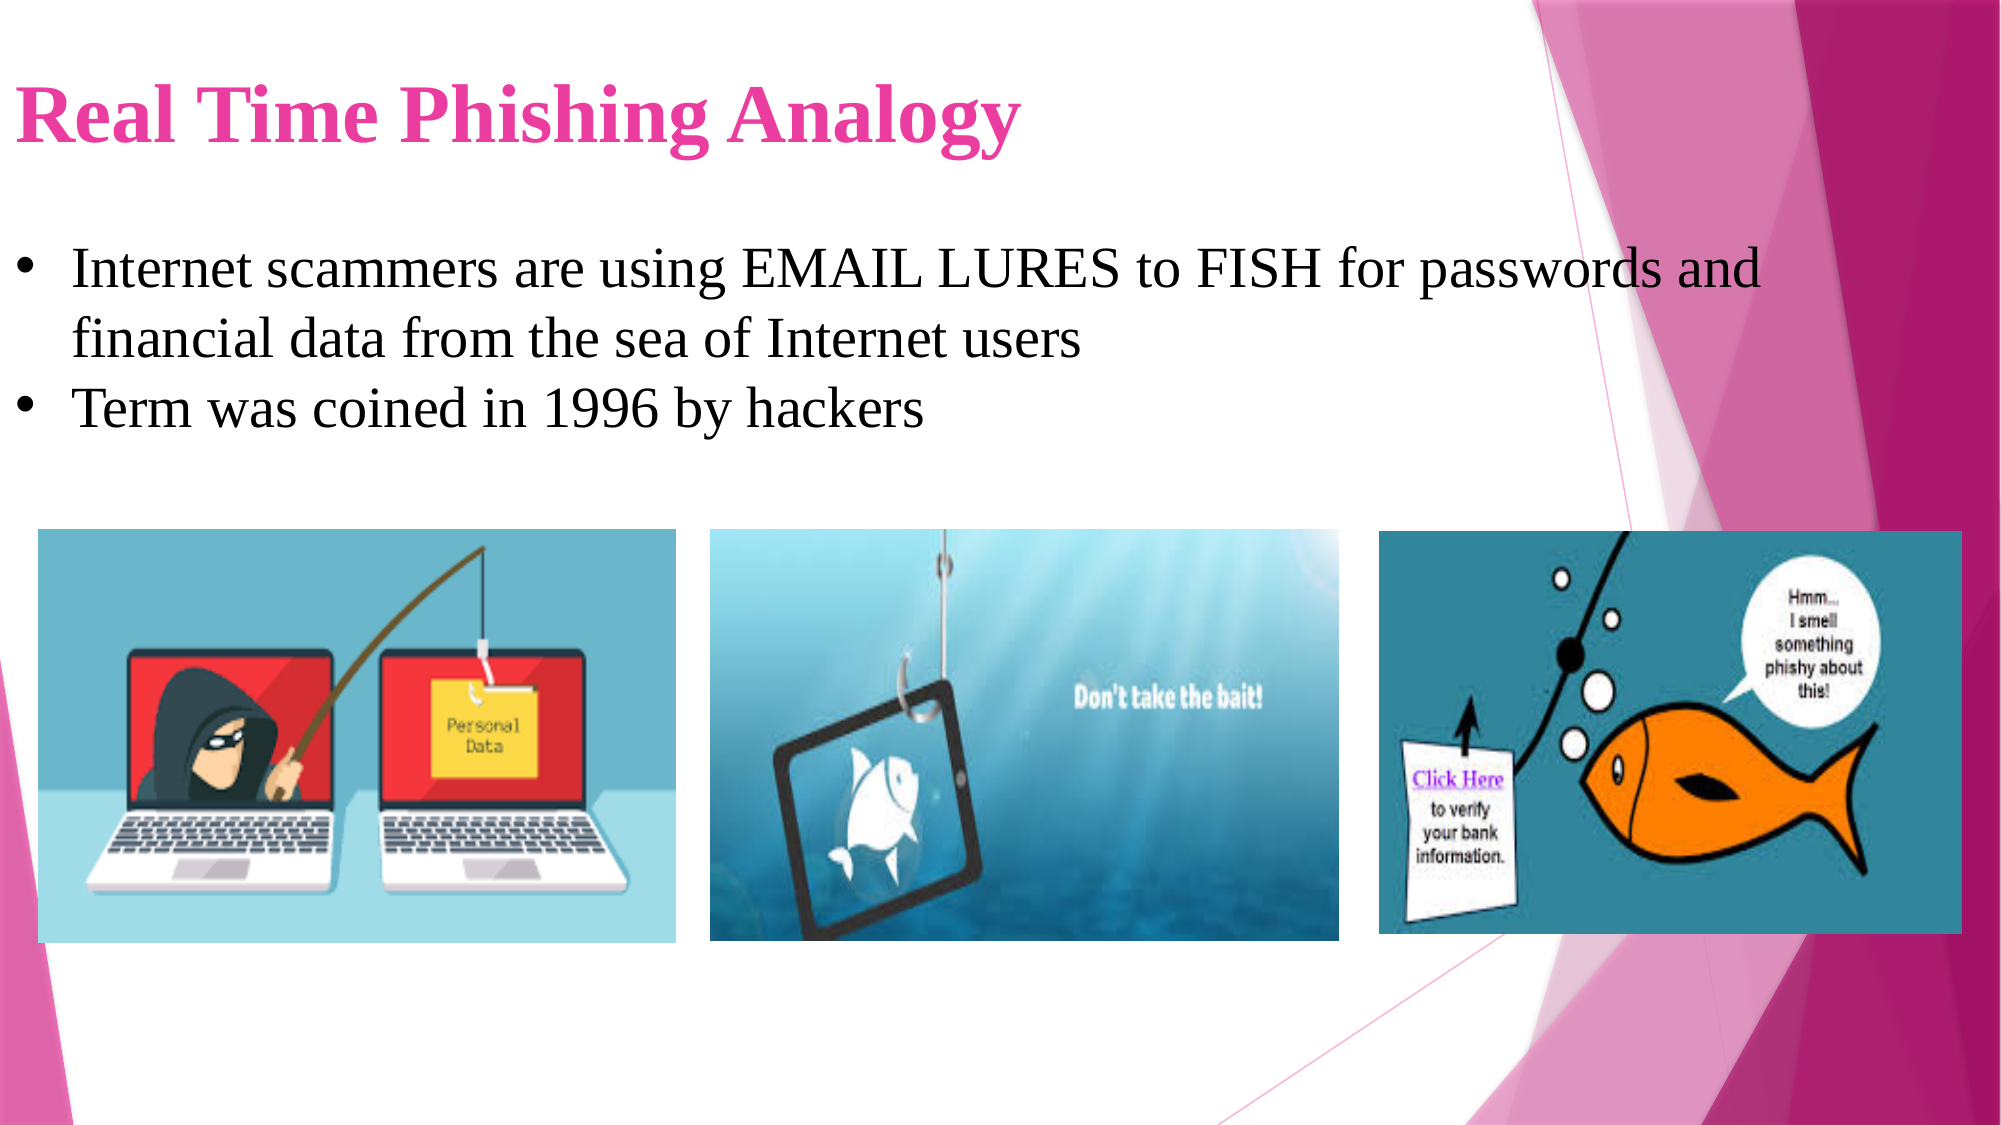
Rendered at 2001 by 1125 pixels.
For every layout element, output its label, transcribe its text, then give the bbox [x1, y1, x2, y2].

text_box Real Time Phishing Analogy Internet scammers are using EMAIL LURES to FISH for passwords and financial data from the sea of Internet users Term was coined in 1996 by hackers [0, 51, 1921, 1125]
picture [1379, 531, 1963, 935]
picture [710, 528, 1340, 942]
picture [37, 528, 676, 943]
